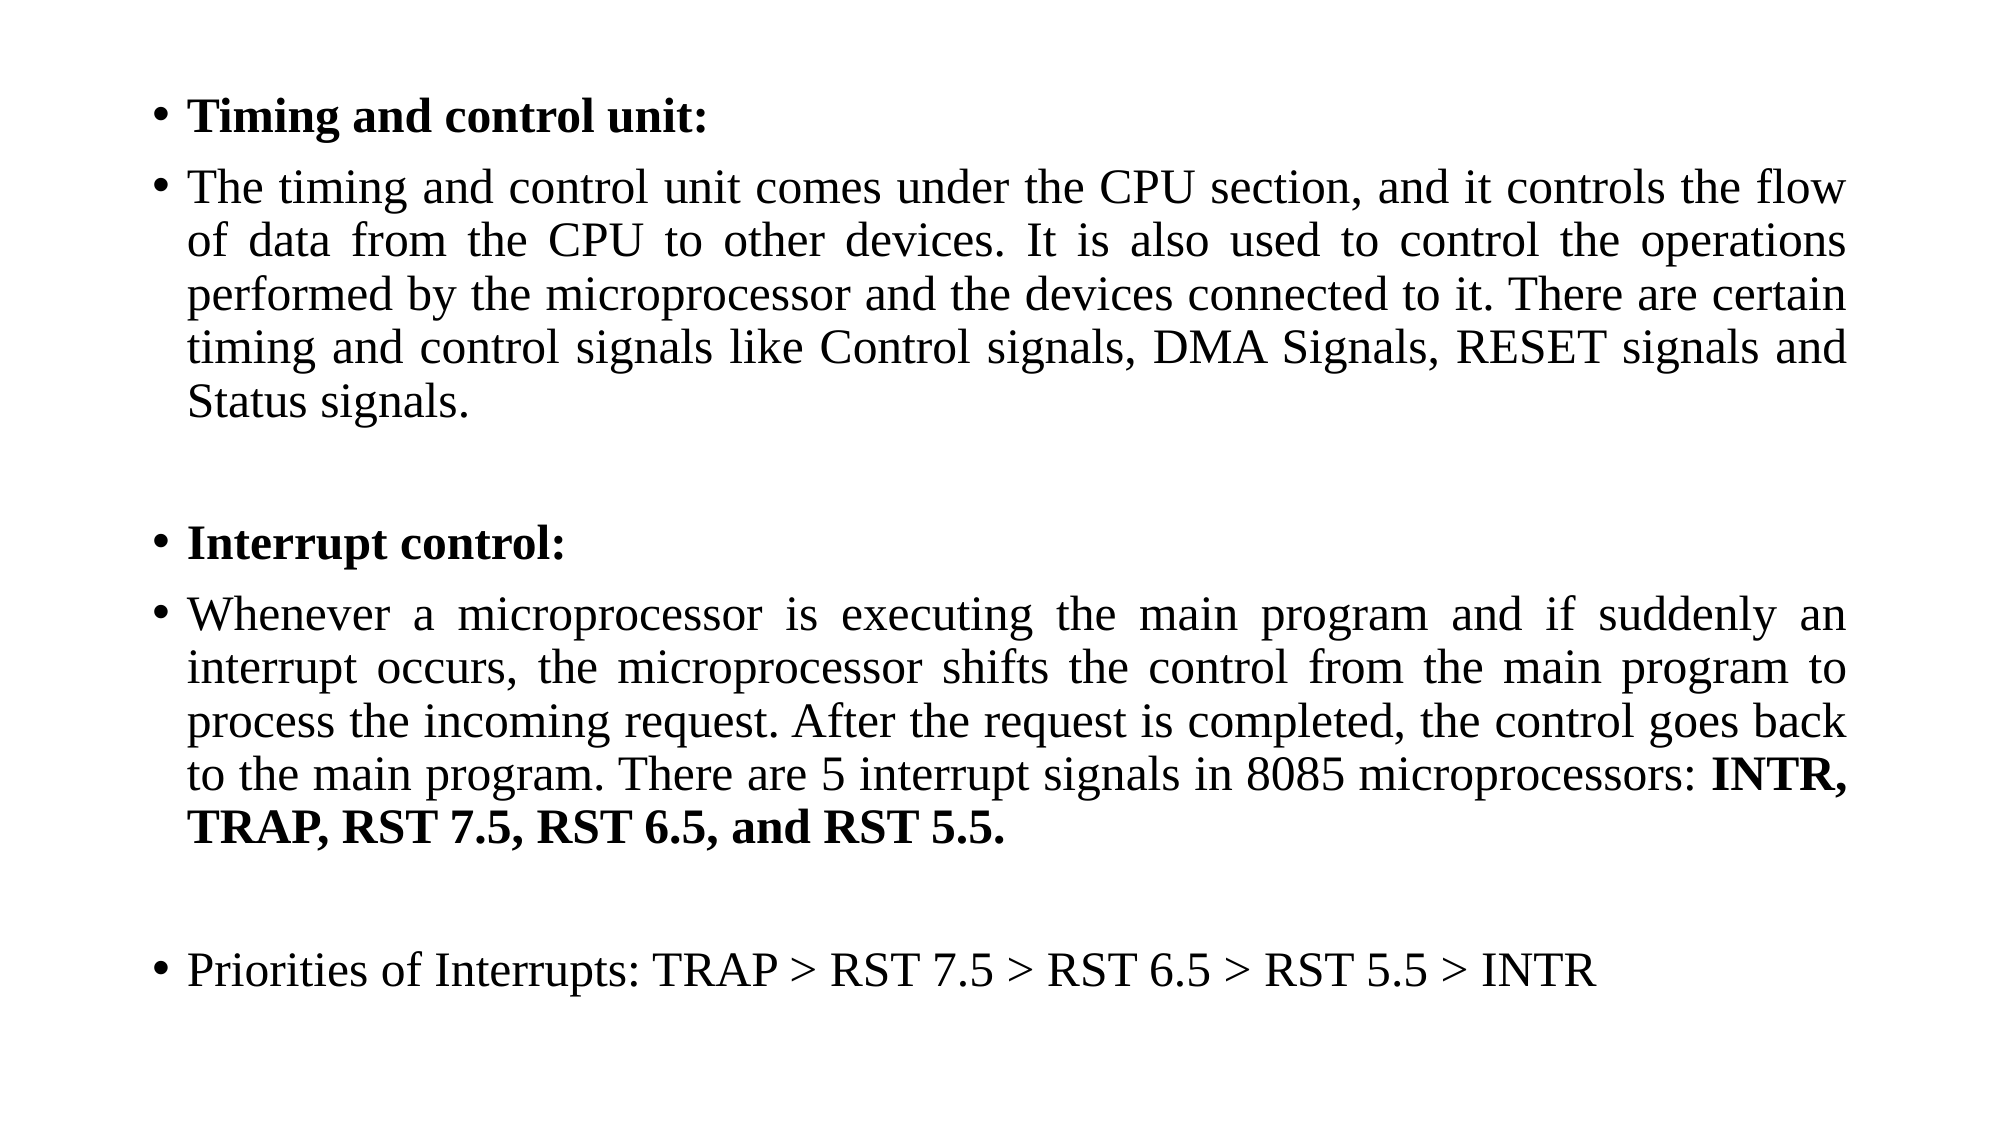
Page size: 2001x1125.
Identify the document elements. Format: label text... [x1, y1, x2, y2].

list Timing and control unit: The timing and control unit comes under the CPU section, and it controls the flow of data from the CPU to other devices. It is also used to control the operations performed by the microprocessor and the devices connected to it. There are certain timing and control signals like Control signals, DMA Signals, RESET signals and Status signals. Interrupt control: Whenever a microprocessor is executing the main program and if suddenly an interrupt occurs, the microprocessor shifts the control from the main program to process the incoming request. After the request is completed, the control goes back to the main program. There are 5 interrupt signals in 8085 microprocessors: INTR, TRAP, RST 7.5, RST 6.5, and RST 5.5. Priorities of Interrupts: TRAP > RST 7.5 > RST 6.5 > RST 5.5 > INTR [137, 82, 1863, 1014]
